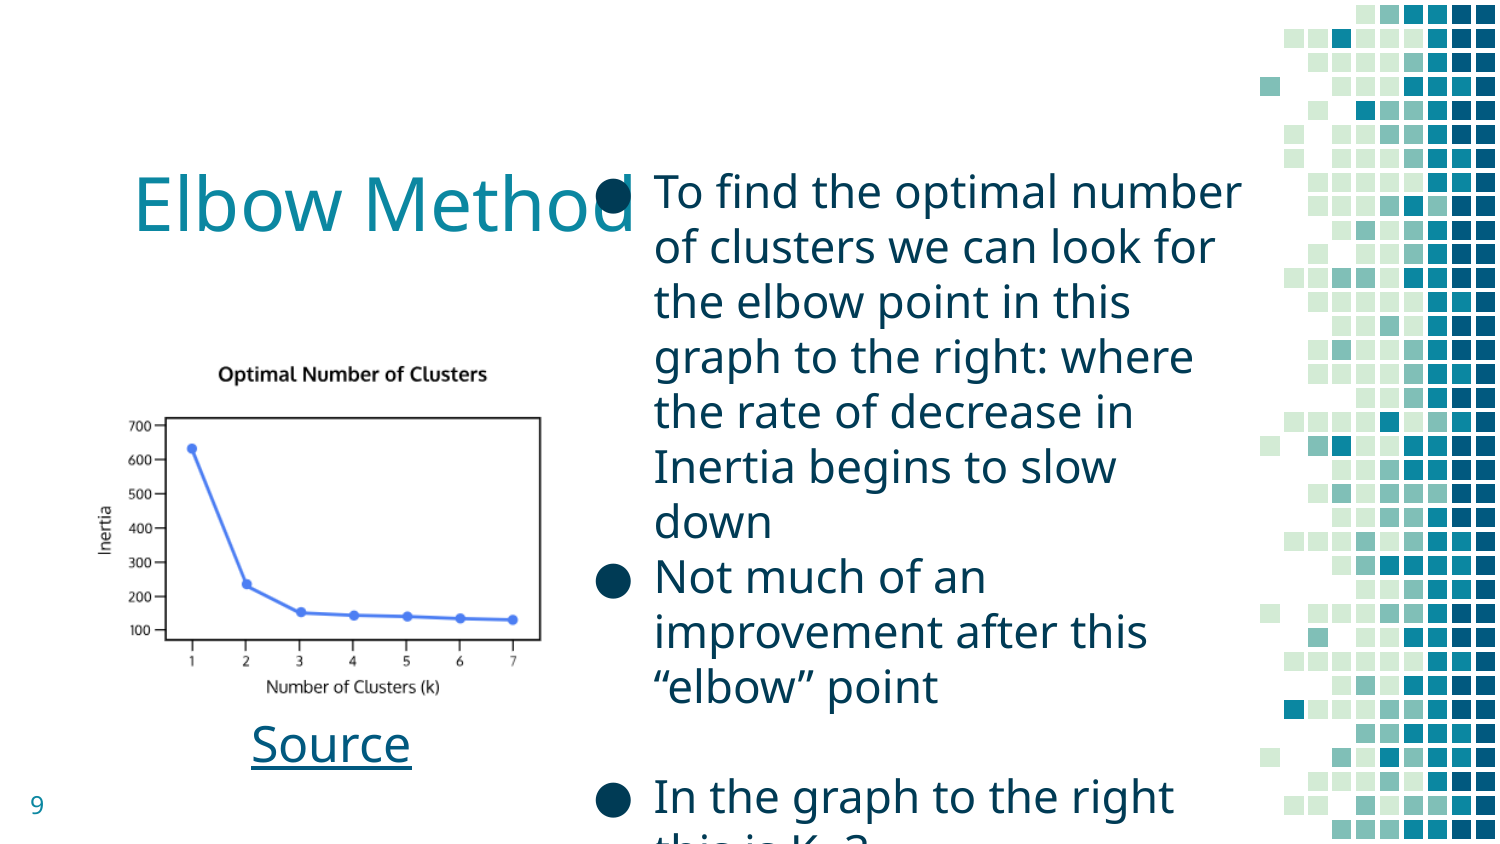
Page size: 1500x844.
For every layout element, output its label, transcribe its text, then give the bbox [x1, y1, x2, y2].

picture [45, 331, 659, 731]
slide_number ‹#› [15, 774, 105, 839]
text_box Source [236, 697, 729, 796]
text_box To find the optimal number of clusters we can look for the elbow point in this graph to the right: where the rate of decrease in Inertia begins to slow down Not much of an improvement after this “elbow” point In the graph to the right this is K=3. [563, 147, 1262, 775]
title Elbow Method [117, 121, 1227, 262]
